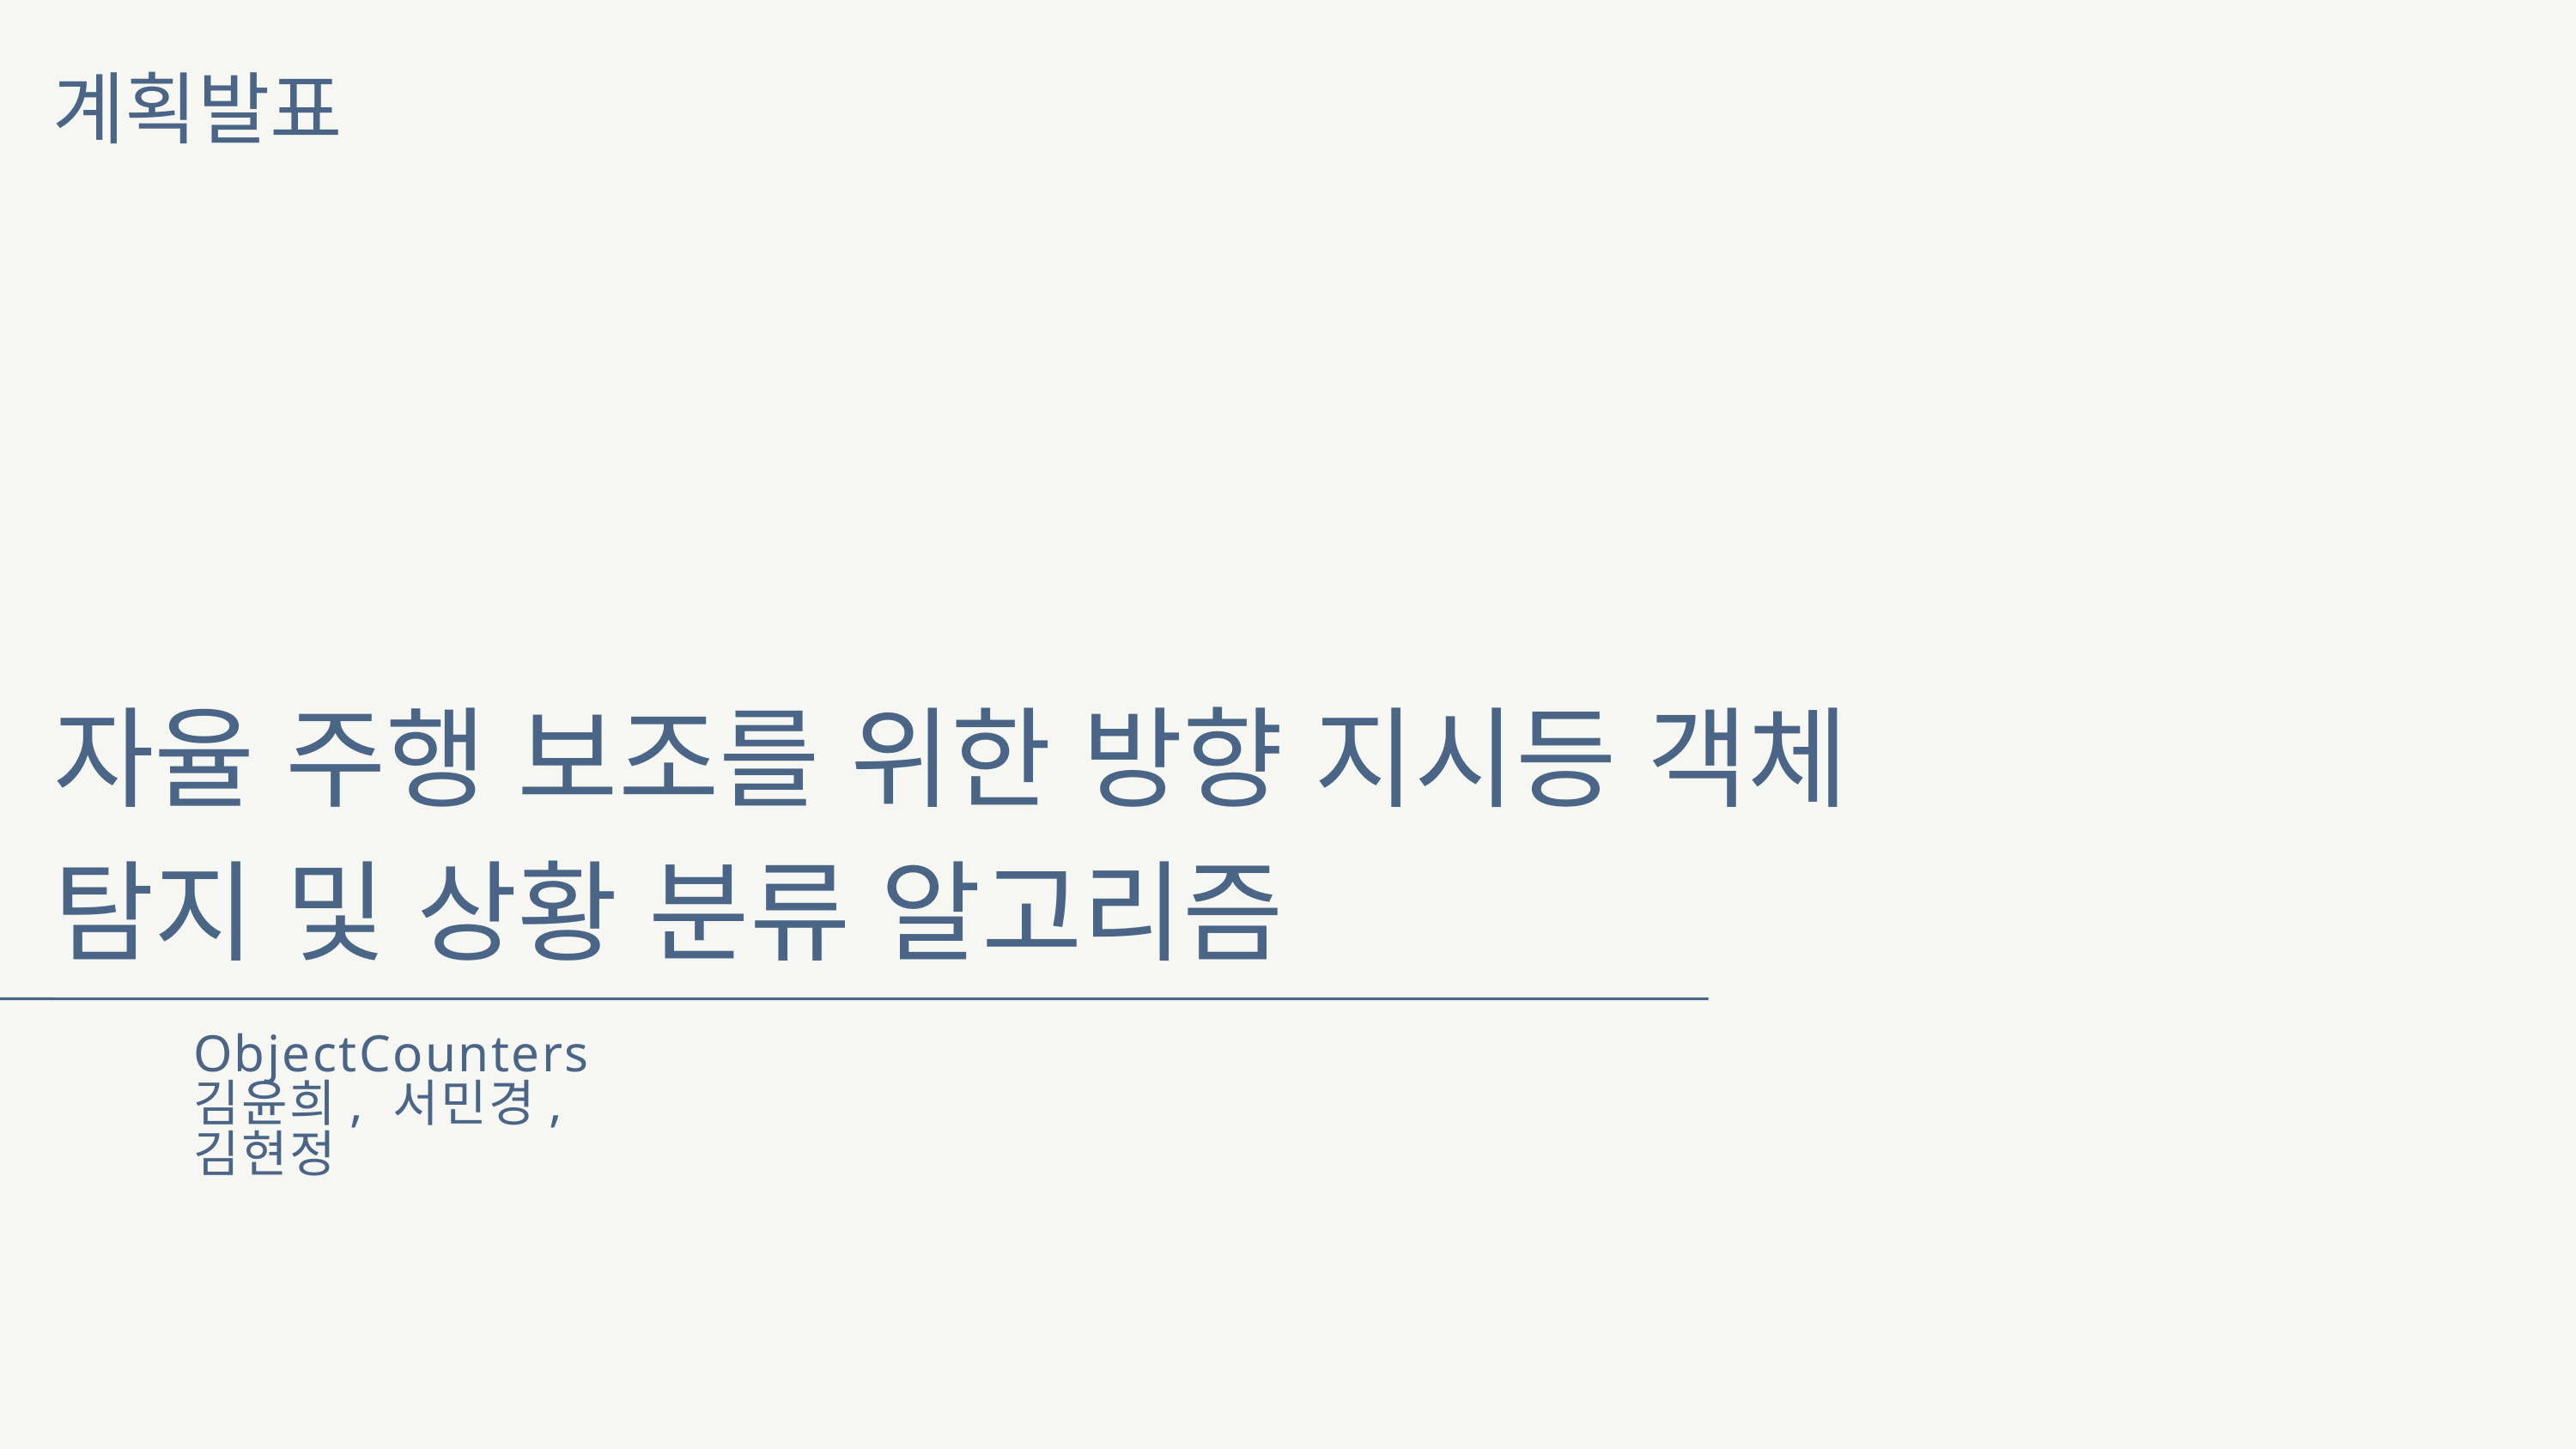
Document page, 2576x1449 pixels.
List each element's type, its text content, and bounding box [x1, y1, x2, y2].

text_box ObjectCounters 김윤희, 서민경, 김현정 [193, 1031, 677, 1182]
text_box 계획발표 [52, 0, 461, 154]
text_box 자율 주행 보조를 위한 방향 지시등 객체 탐지 및 상황 분류 알고리즘 [53, 667, 1898, 974]
